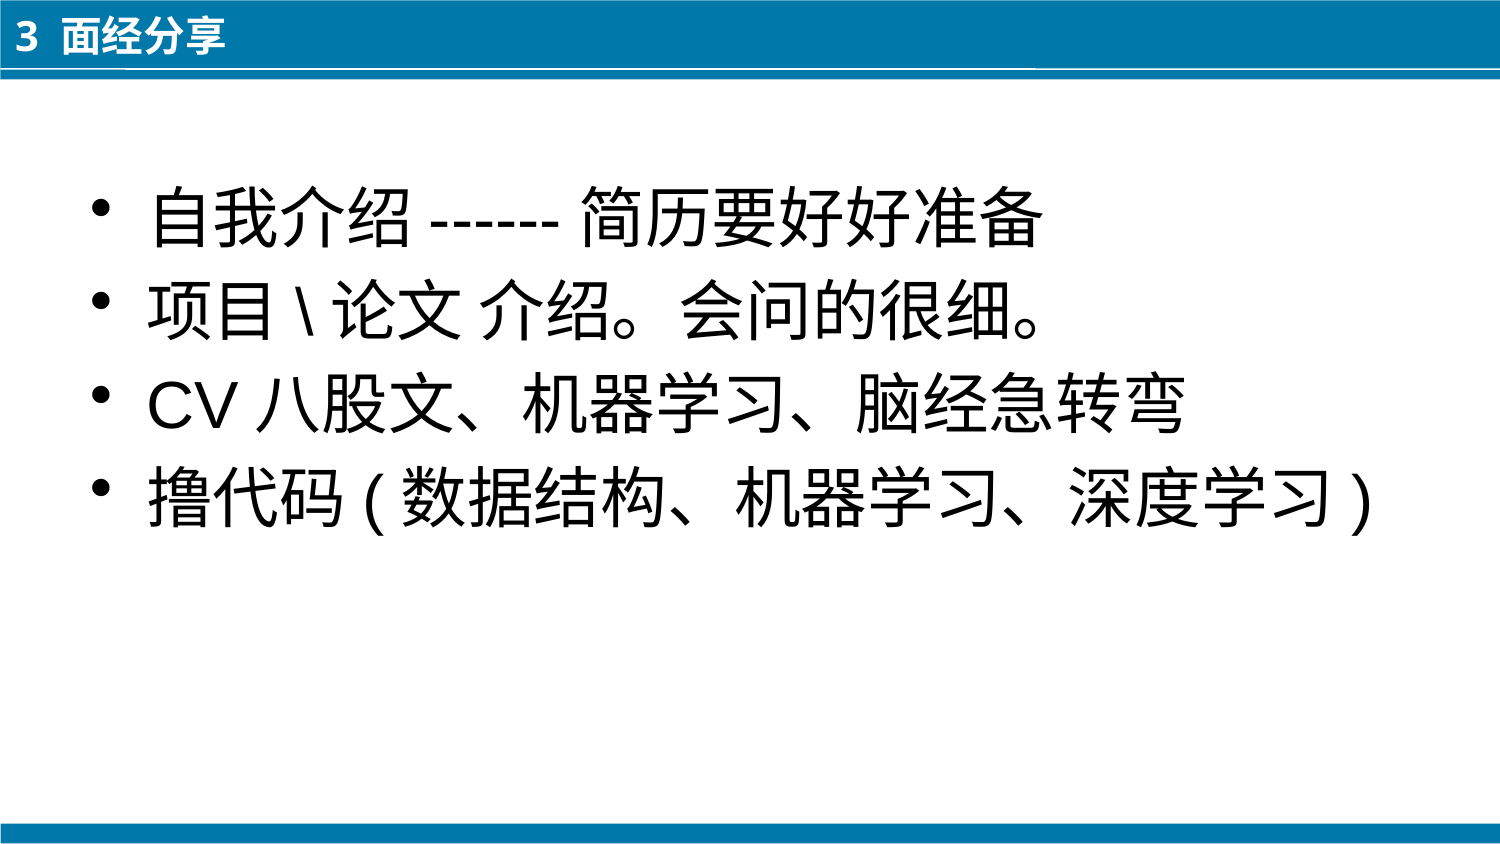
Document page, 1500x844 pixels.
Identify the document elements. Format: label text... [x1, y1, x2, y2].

text_box 自我介绍------简历要好好准备 项目\论文 介绍。会问的很细。 CV八股文、机器学习、脑经急转弯 撸代码(数据结构、机器学习、深度学习) [74, 167, 1425, 592]
text_box 3 面经分享 [0, 2, 1500, 67]
text_box [0, 823, 1500, 844]
text_box [0, 67, 1500, 80]
